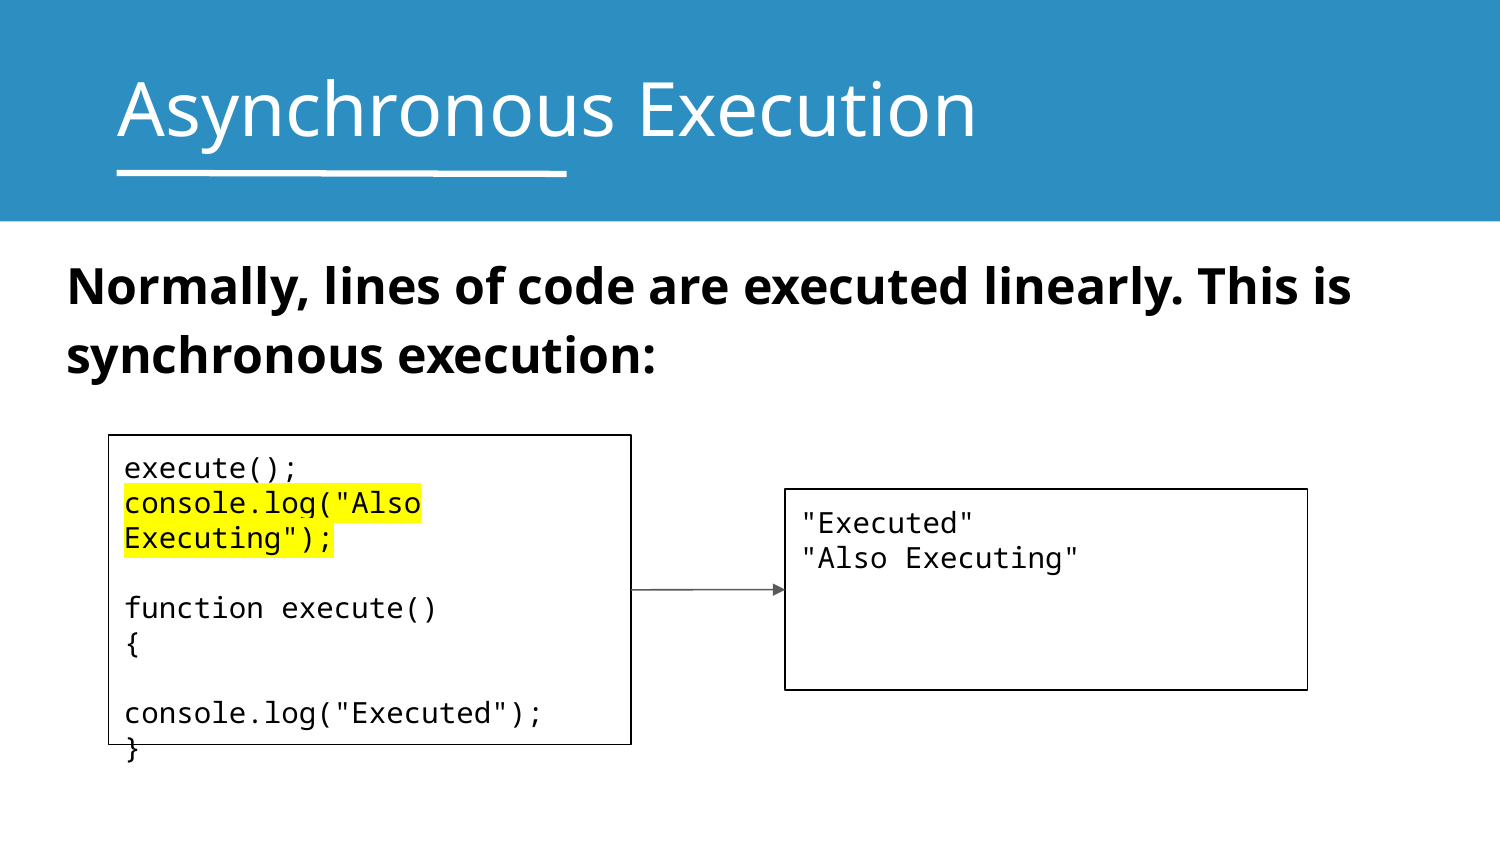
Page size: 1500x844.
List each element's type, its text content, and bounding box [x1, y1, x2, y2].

text_box "Executed" "Also Executing" [785, 489, 1308, 691]
title Asynchronous Execution [102, 46, 1500, 141]
text_box execute(); console.log("Also Executing"); function execute() { console.log("Executed"); } [108, 434, 632, 745]
list Normally, lines of code are executed linearly. This is synchronous execution: [51, 230, 1449, 404]
